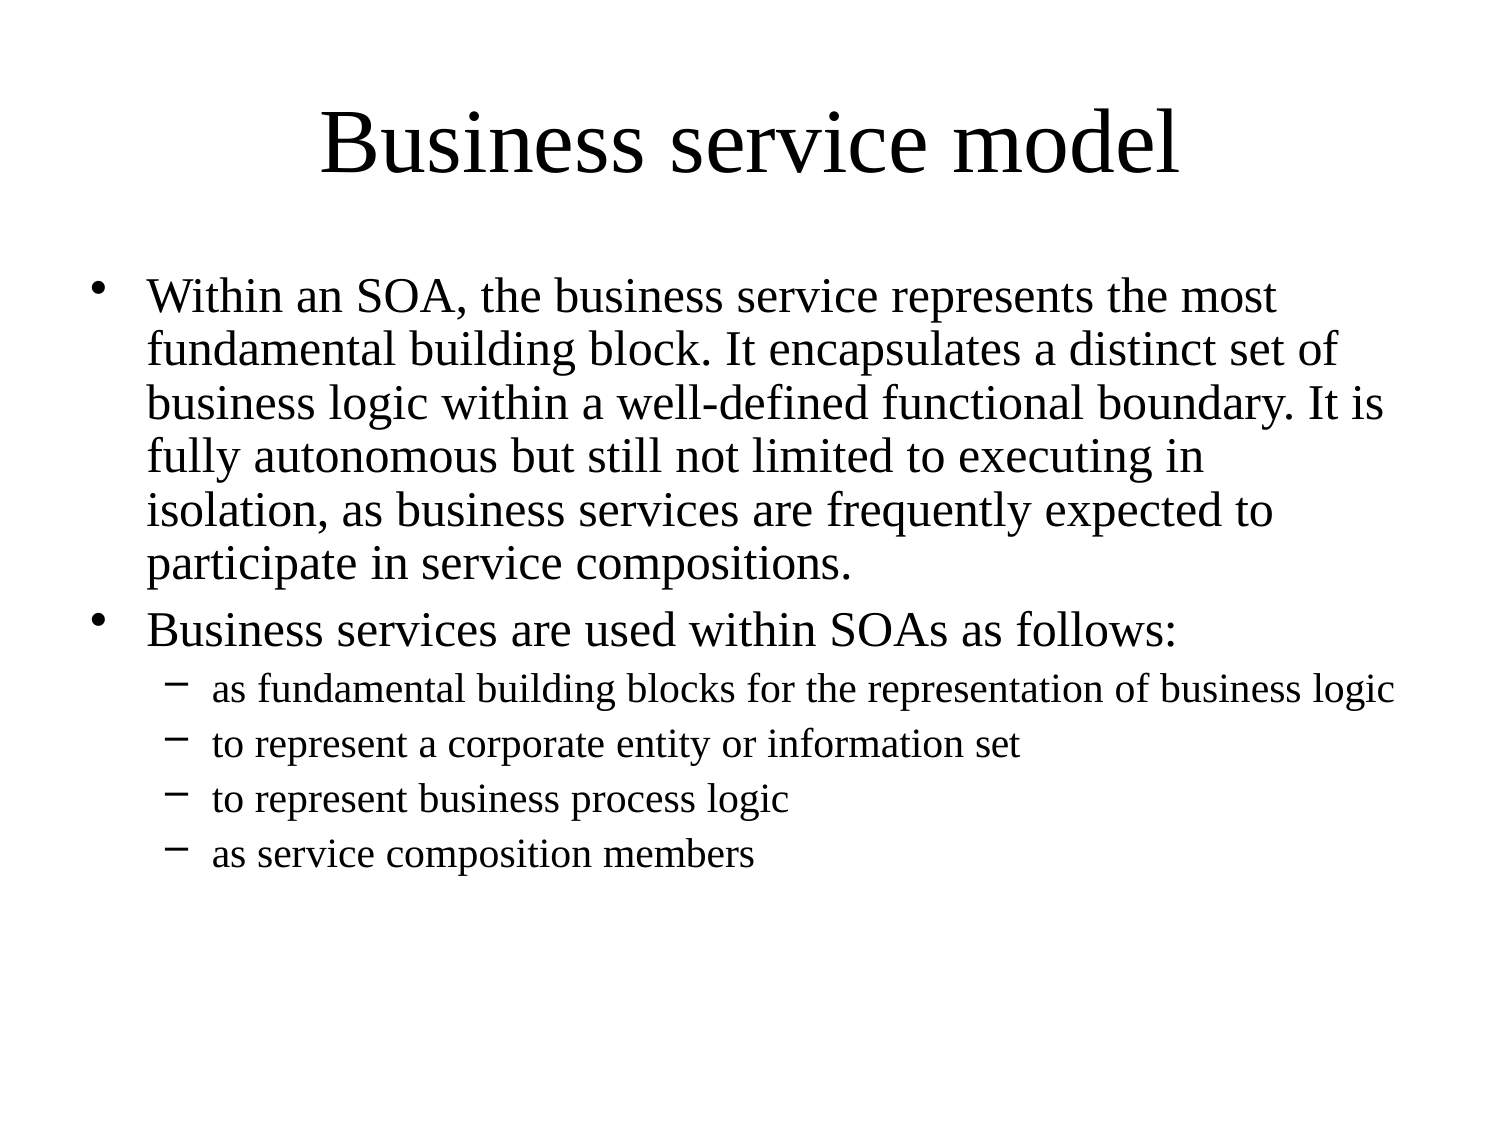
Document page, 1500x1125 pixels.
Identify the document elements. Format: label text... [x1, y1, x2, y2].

text_box Within an SOA, the business service represents the most fundamental building block. It encapsulates a distinct set of business logic within a well-defined functional boundary. It is fully autonomous but still not limited to executing in isolation, as business services are frequently expected to participate in service compositions. Business services are used within SOAs as follows: as fundamental building blocks for the representation of business logic to represent a corporate entity or information set to represent business process logic as service composition members [87, 261, 1400, 876]
title Business service model [34, 3, 1475, 269]
